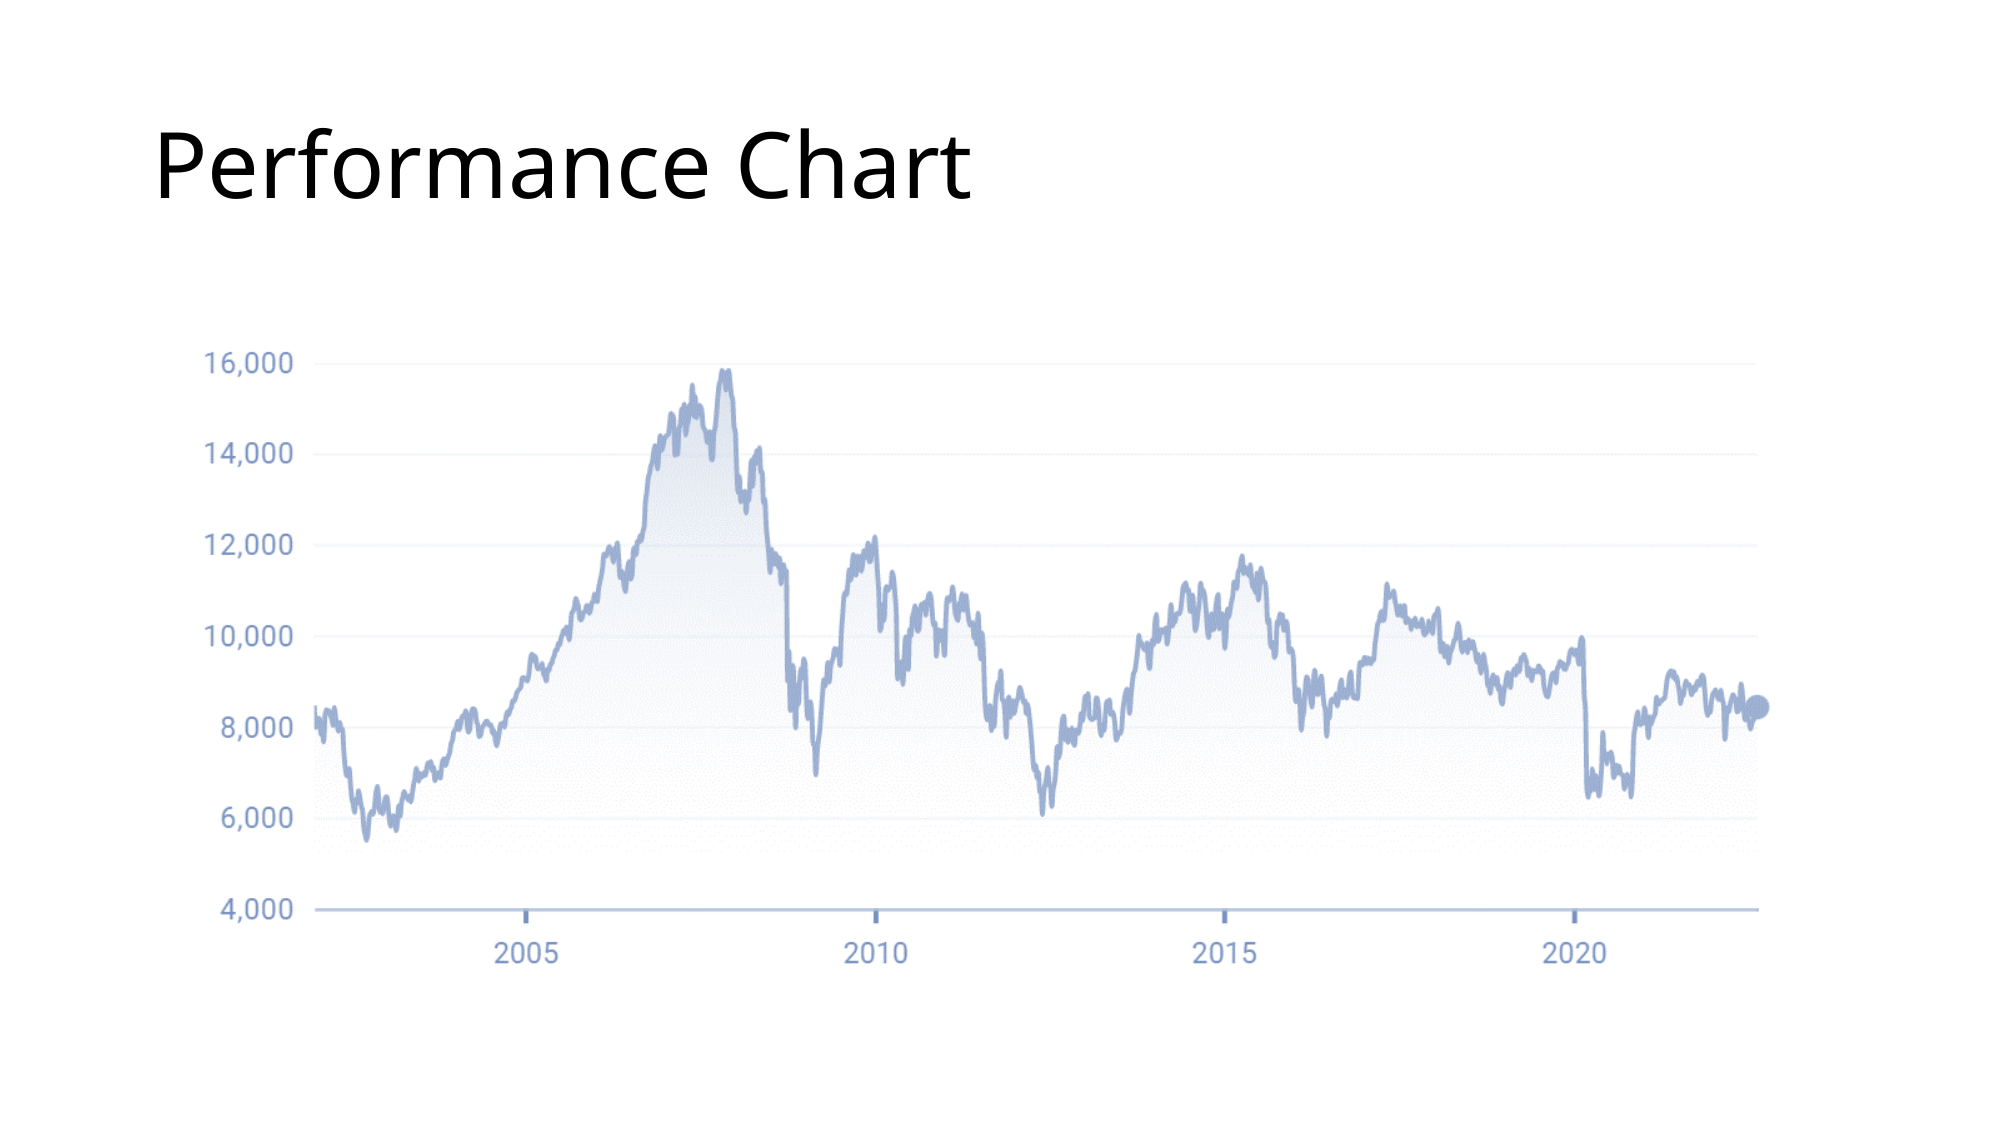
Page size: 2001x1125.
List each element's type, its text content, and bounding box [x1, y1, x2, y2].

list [186, 302, 1814, 1011]
title Performance Chart [137, 59, 1863, 278]
